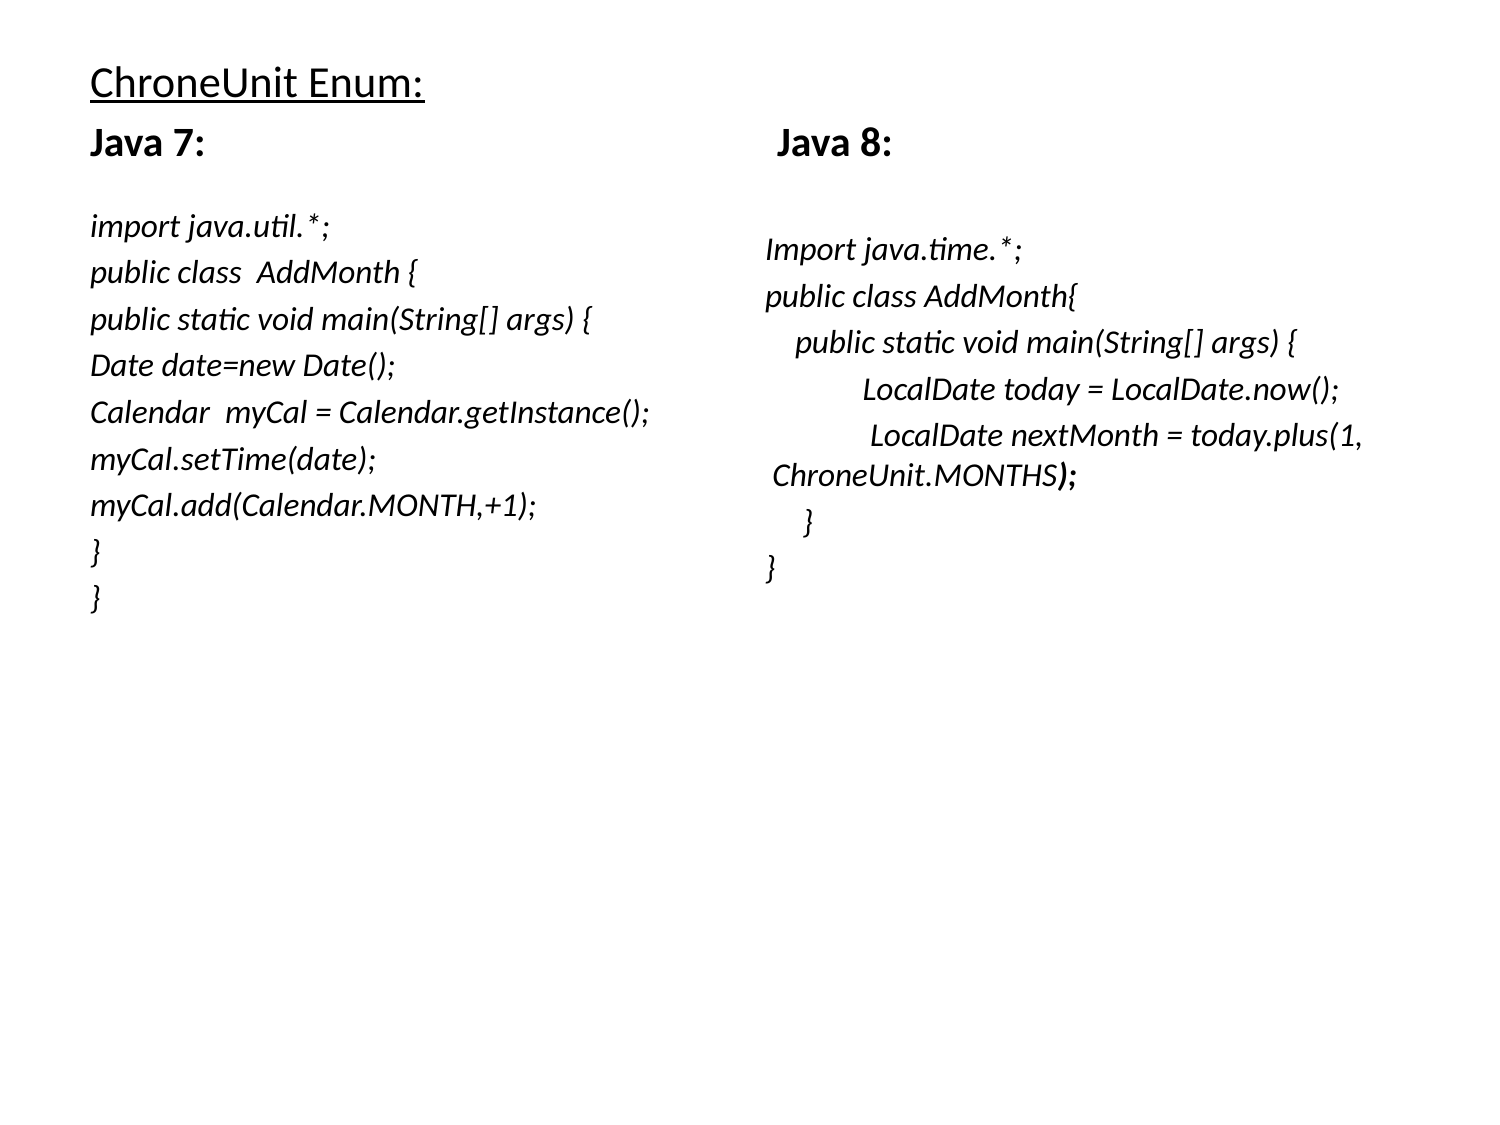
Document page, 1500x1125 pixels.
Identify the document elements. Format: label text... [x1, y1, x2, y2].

title ChroneUnit Enum: [75, 45, 1425, 114]
list Java 8: [761, 113, 1425, 173]
list Java 7: [75, 125, 738, 173]
list Import java.time.*; public class AddMonth{ public static void main(String[] args) { LocalDate today = LocalDate.now(); LocalDate nextMonth = today.plus(1, ChroneUnit.MONTHS); } } [750, 219, 1459, 1005]
list import java.util.*; public class AddMonth { public static void main(String[] args) { Date date=new Date(); Calendar myCal = Calendar.getInstance(); myCal.setTime(date); myCal.add(Calendar.MONTH,+1); } } [75, 196, 738, 1005]
